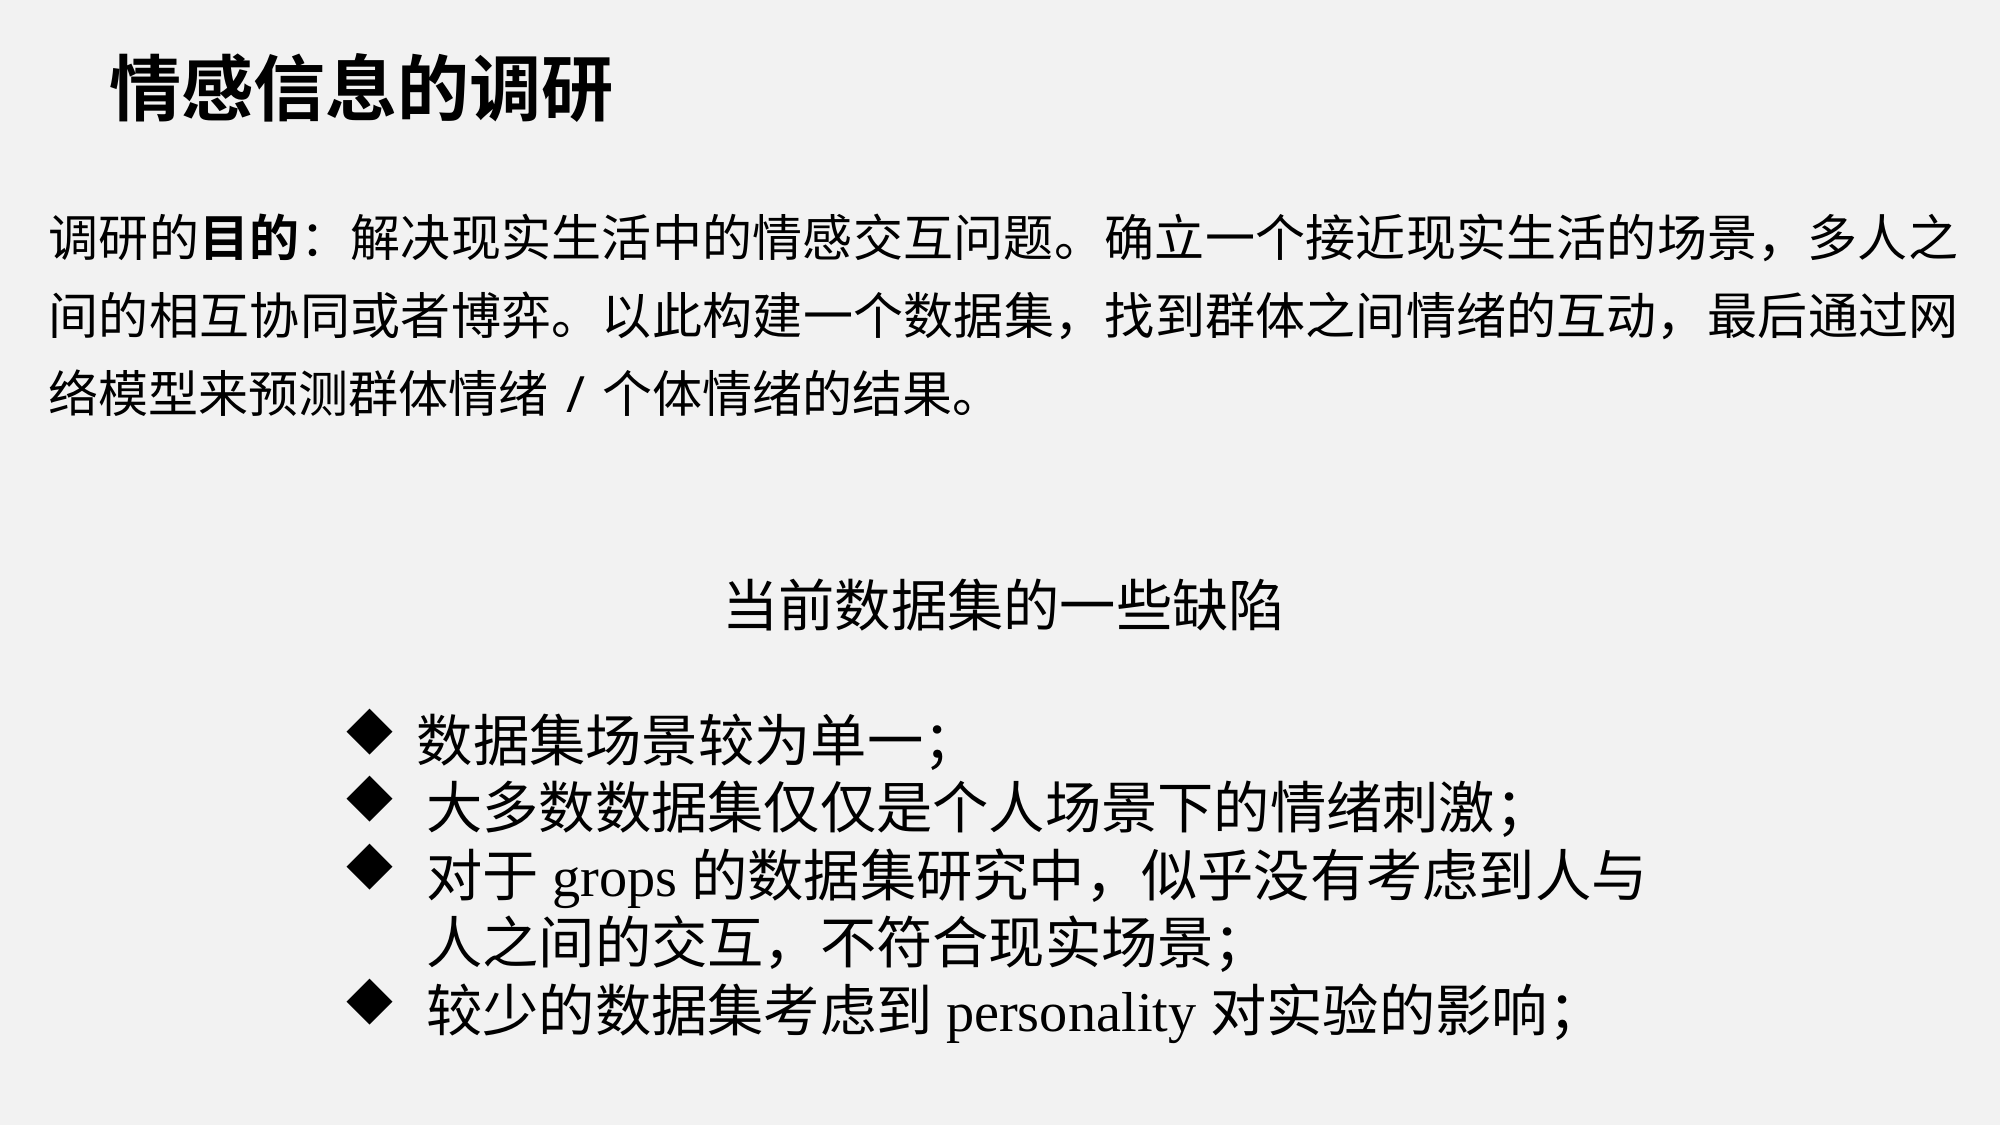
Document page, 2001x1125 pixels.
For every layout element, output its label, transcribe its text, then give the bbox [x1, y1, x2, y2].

text_box 当前数据集的一些缺陷 数据集场景较为单一； 大多数数据集仅仅是个人场景下的情绪刺激； 对于grops的数据集研究中，似乎没有考虑到人与人之间的交互，不符合现实场景； 较少的数据集考虑到personality对实验的影响； [327, 562, 1681, 1050]
text_box 调研的目的：解决现实生活中的情感交互问题。确立一个接近现实生活的场景，多人之间的相互协同或者博弈。以此构建一个数据集，找到群体之间情绪的互动，最后通过网络模型来预测群体情绪/个体情绪的结果。 [33, 181, 1974, 431]
text_box 情感信息的调研 [0, 7, 723, 138]
